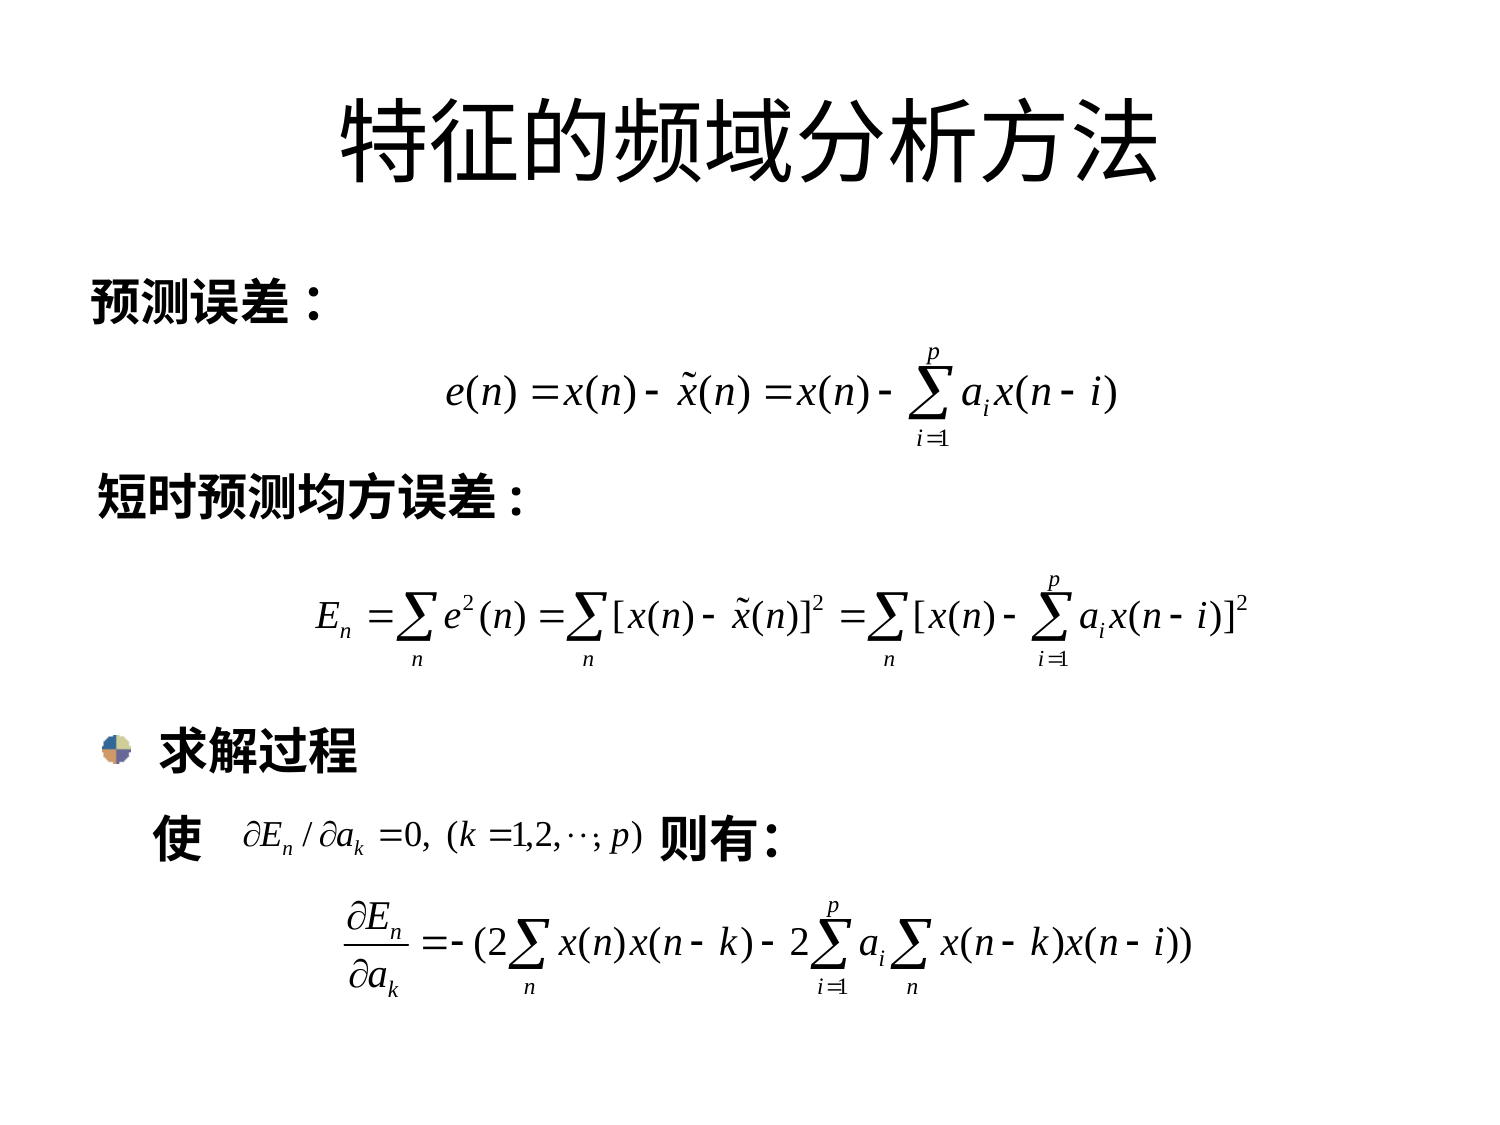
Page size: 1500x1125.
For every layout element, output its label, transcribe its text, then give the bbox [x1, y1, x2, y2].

title 特征的频域分析方法 [75, 45, 1425, 233]
text_box 则有： [645, 799, 825, 875]
list 预测误差 ： [75, 262, 843, 346]
text_box 短时预测均方误差: [82, 457, 553, 533]
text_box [308, 561, 1259, 675]
picture [102, 735, 131, 764]
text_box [439, 333, 1128, 457]
text_box 使 [137, 799, 218, 875]
text_box 求解过程 [87, 712, 663, 800]
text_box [337, 887, 1201, 1007]
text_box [237, 809, 651, 866]
